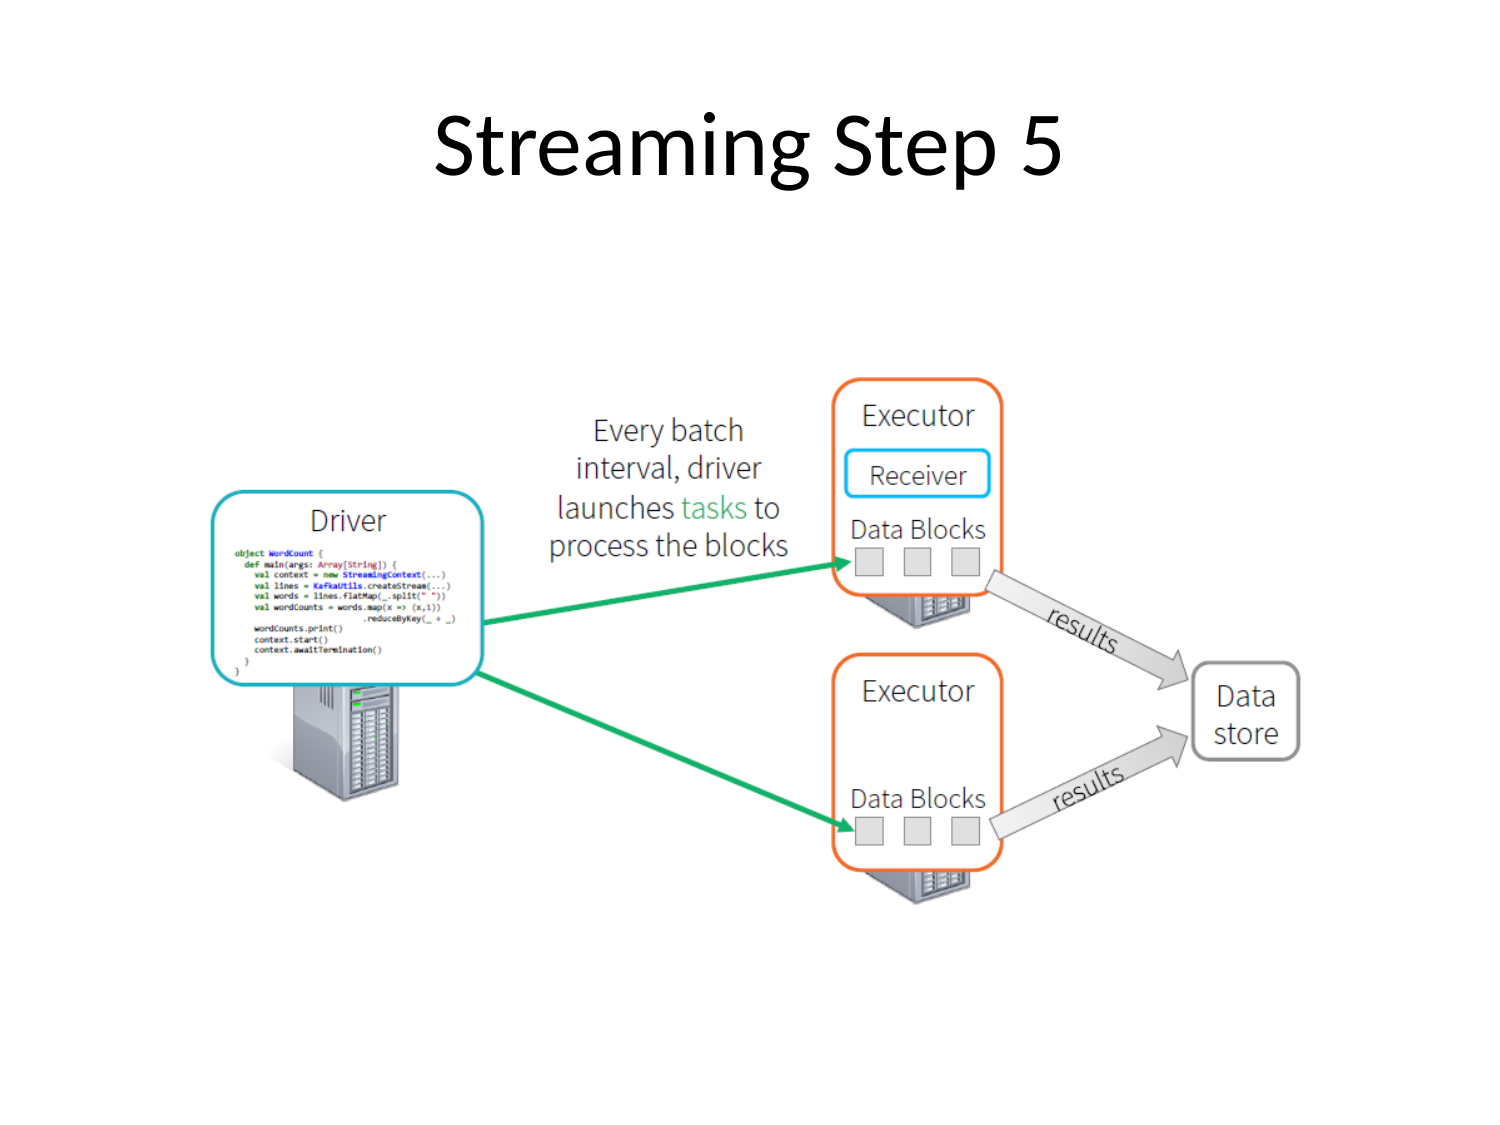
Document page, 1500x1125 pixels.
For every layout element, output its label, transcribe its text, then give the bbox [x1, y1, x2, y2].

title Streaming Step 5 [75, 45, 1425, 233]
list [182, 350, 1318, 917]
